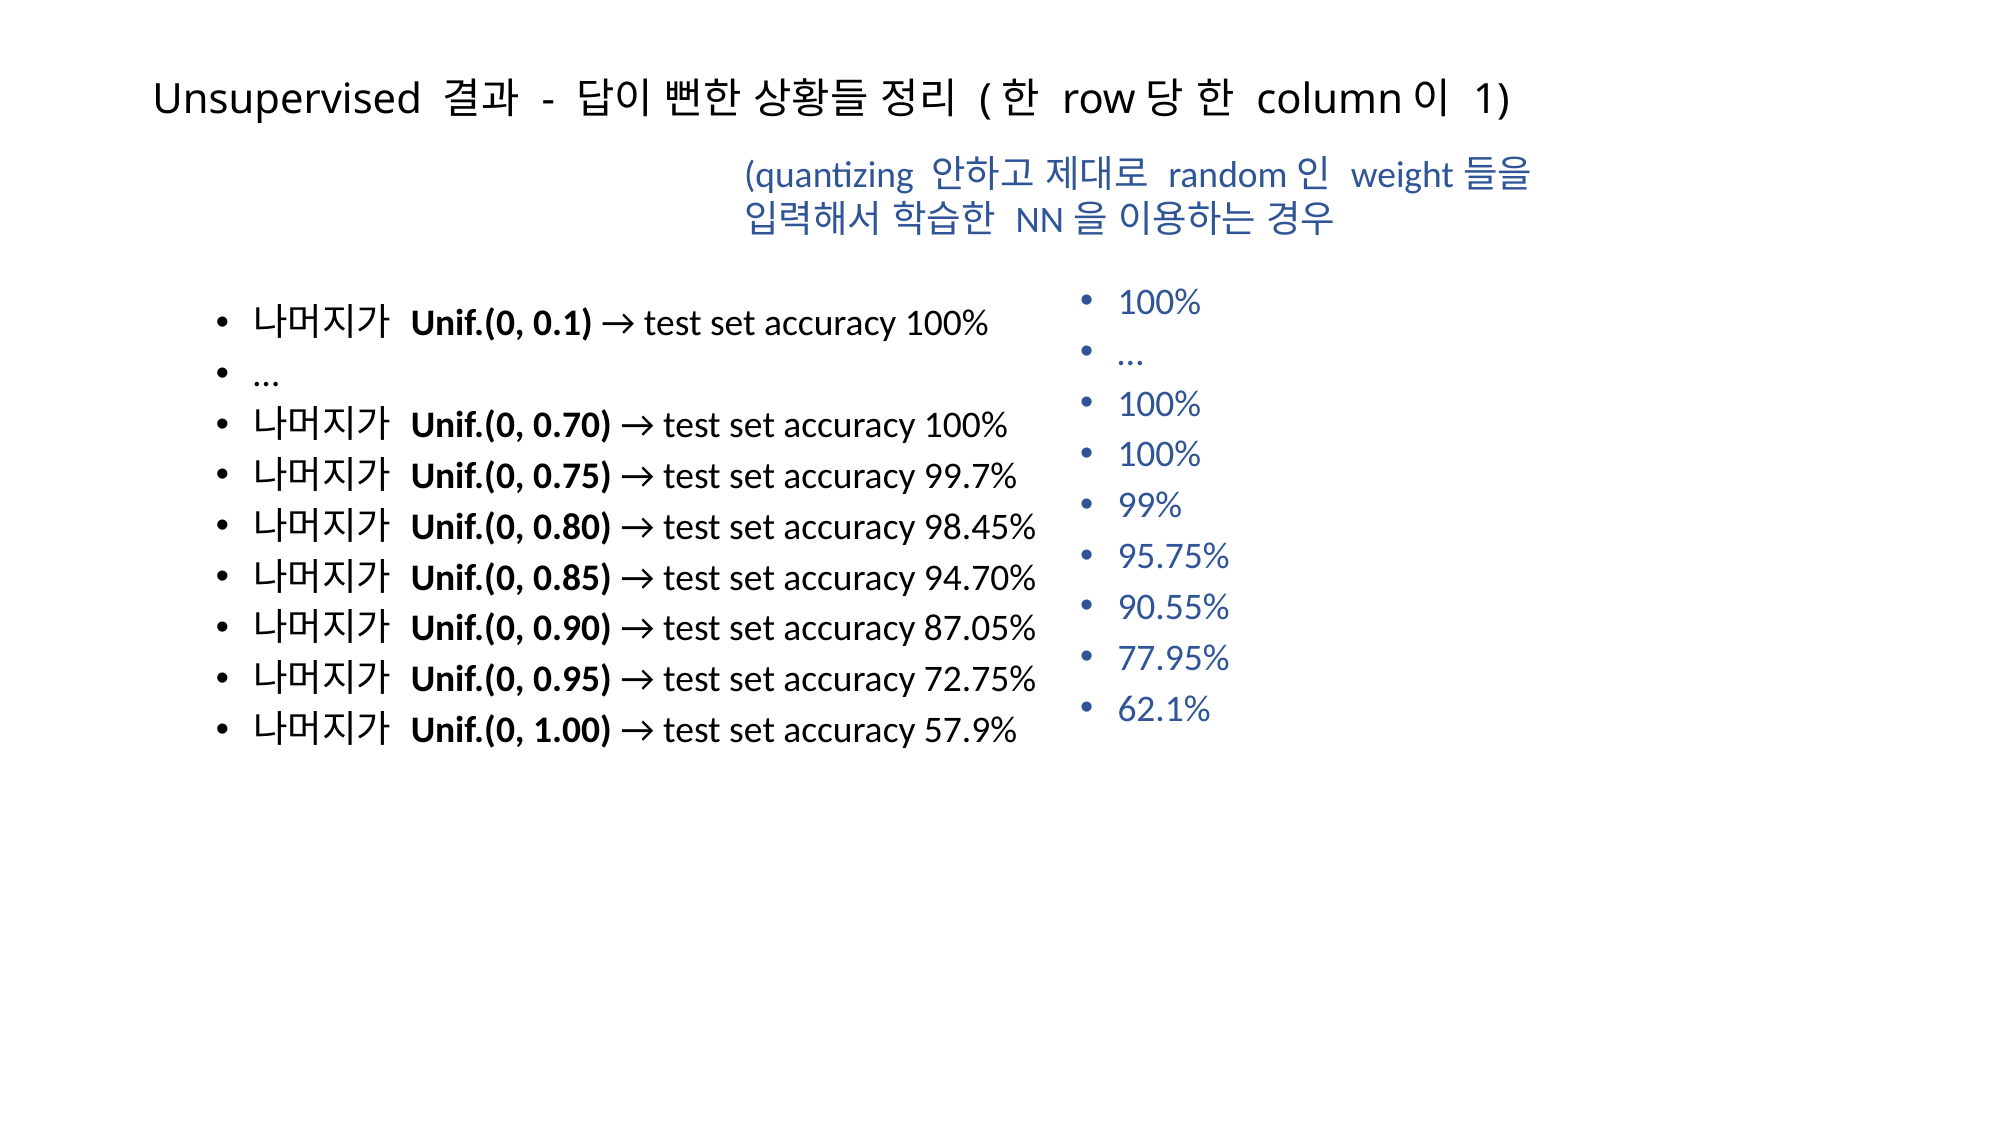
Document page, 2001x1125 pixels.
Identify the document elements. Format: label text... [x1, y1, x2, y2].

title Unsupervised 결과 - 답이 뻔한 상황들 정리 (한 row당 한 column이 1) [137, 59, 1863, 141]
text_box (quantizing 안하고 제대로 random인 weight들을 입력해서 학습한 NN을 이용하는 경우 [579, 142, 1580, 248]
text_box 100% … 100% 100% 99% 95.75% 90.55% 77.95% 62.1% [915, 274, 1330, 1063]
list 나머지가 Unif.(0, 0.1) → test set accuracy 100% … 나머지가 Unif.(0, 0.70) → test set accuracy 100% 나머지가 Unif.(0, 0.75) → test set accuracy 99.7% 나머지가 Unif.(0, 0.80) → test set accuracy 98.45% 나머지가 Unif.(0, 0.85) → test set accuracy 94.70% 나머지가 Unif.(0, 0.90) → test set accuracy 87.05% 나머지가 Unif.(0, 0.95) → test set accuracy 72.75% 나머지가 Unif.(0, 1.00) → test set accuracy 57.9% [50, 170, 1056, 1072]
